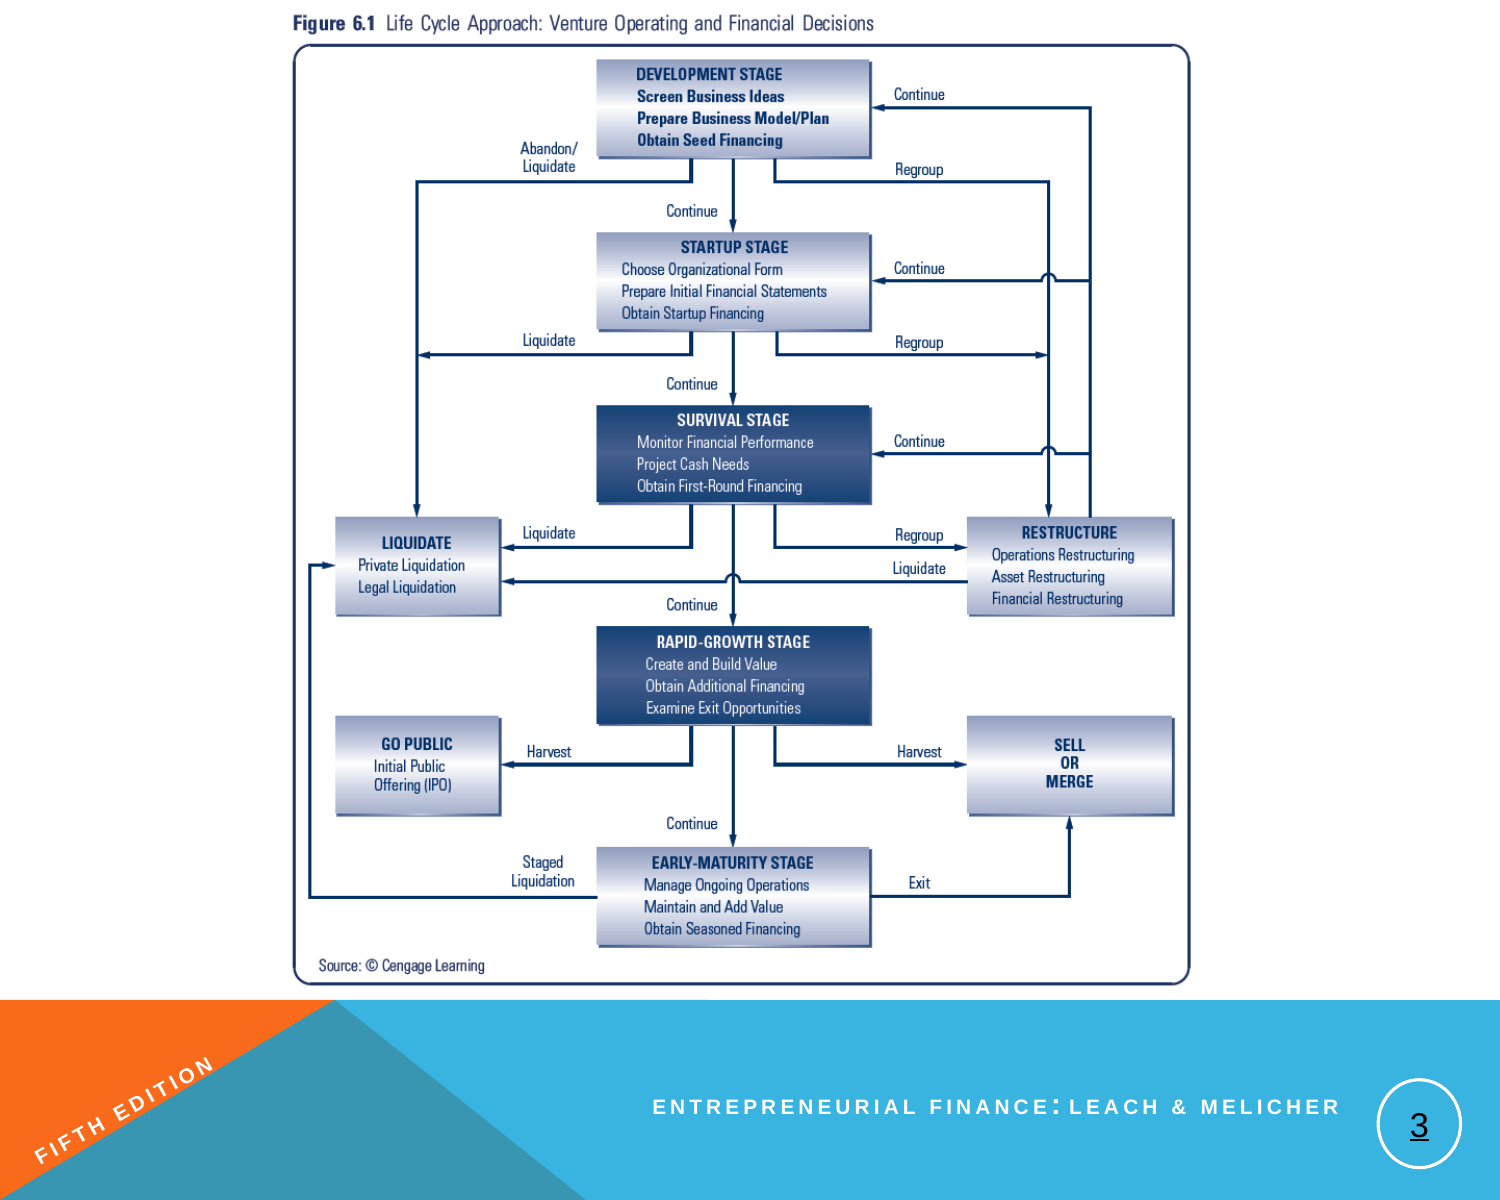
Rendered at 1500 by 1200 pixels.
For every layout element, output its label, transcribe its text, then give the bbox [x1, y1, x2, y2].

slide_number 3 [1376, 1078, 1463, 1170]
picture [274, 0, 1201, 1000]
